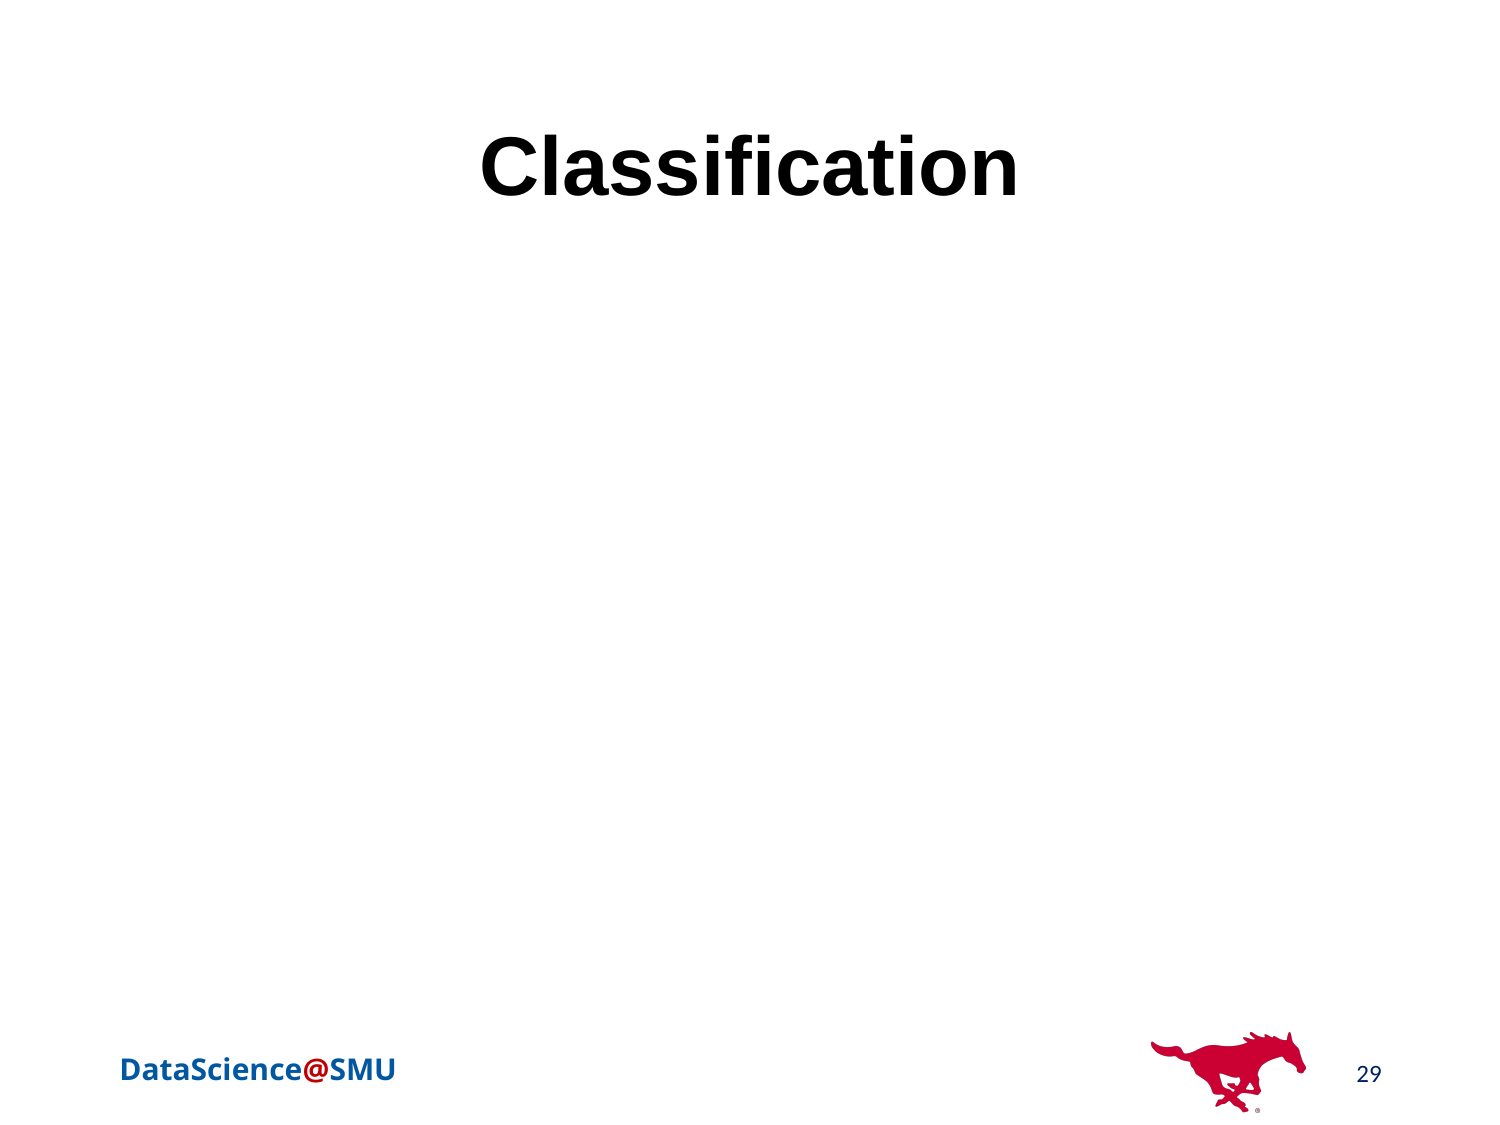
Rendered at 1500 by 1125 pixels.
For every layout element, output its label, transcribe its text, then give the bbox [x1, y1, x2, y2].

picture [1151, 1032, 1306, 1042]
slide_number 29 [1059, 1042, 1397, 1103]
title Classification [103, 59, 1397, 278]
picture [1151, 1103, 1306, 1113]
